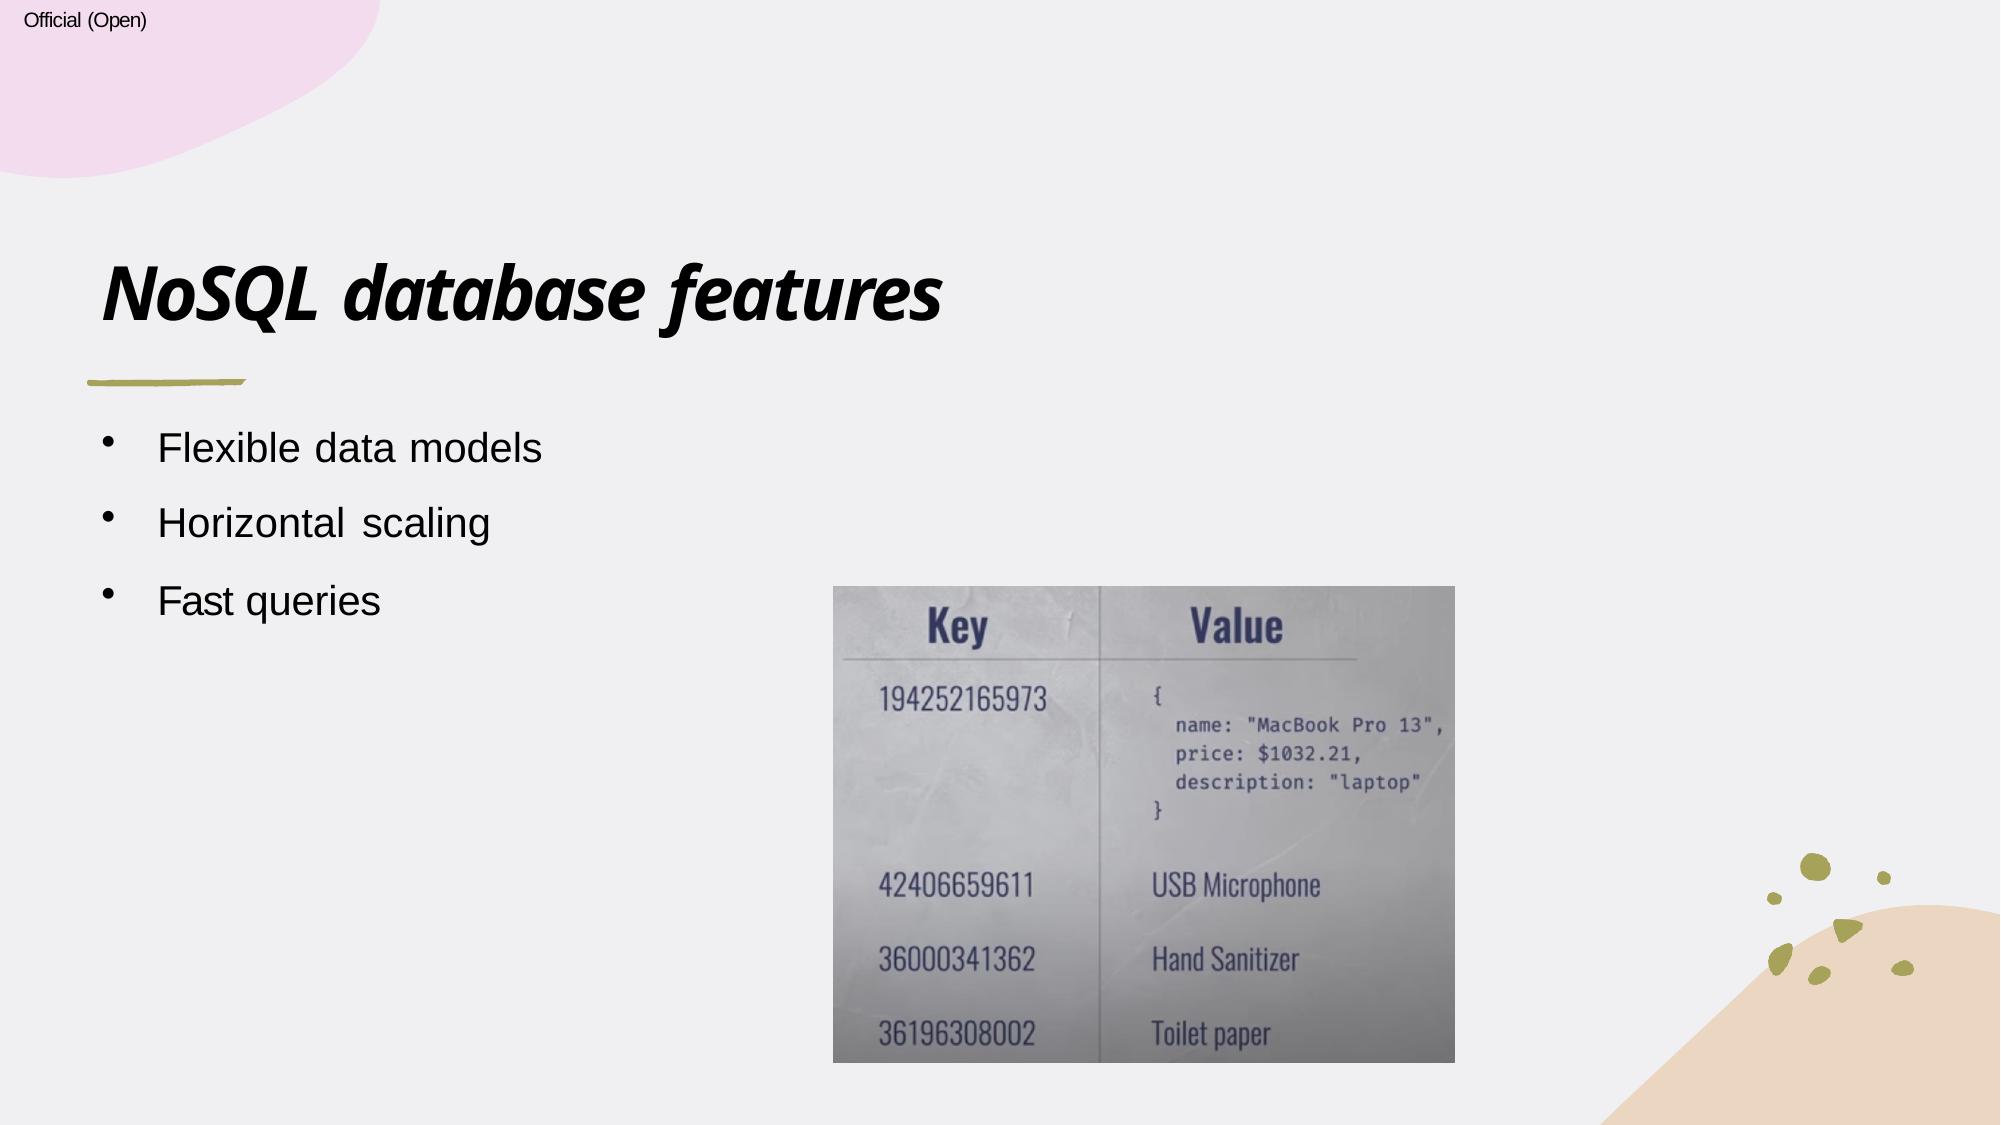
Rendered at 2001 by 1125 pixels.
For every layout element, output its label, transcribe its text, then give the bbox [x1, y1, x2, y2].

picture [1833, 919, 1863, 943]
picture [1800, 853, 1831, 881]
text_box [87, 379, 99, 387]
text_box Official (Open) [21, 5, 149, 33]
picture [1768, 943, 1793, 976]
picture [1767, 892, 1782, 905]
picture [1877, 871, 1891, 885]
picture [1891, 960, 1914, 976]
picture [833, 586, 1456, 1064]
text_box Flexible data models Horizontal scaling Fast queries [99, 394, 554, 624]
picture [1808, 966, 1831, 985]
title NoSQL database features [99, 152, 1310, 433]
